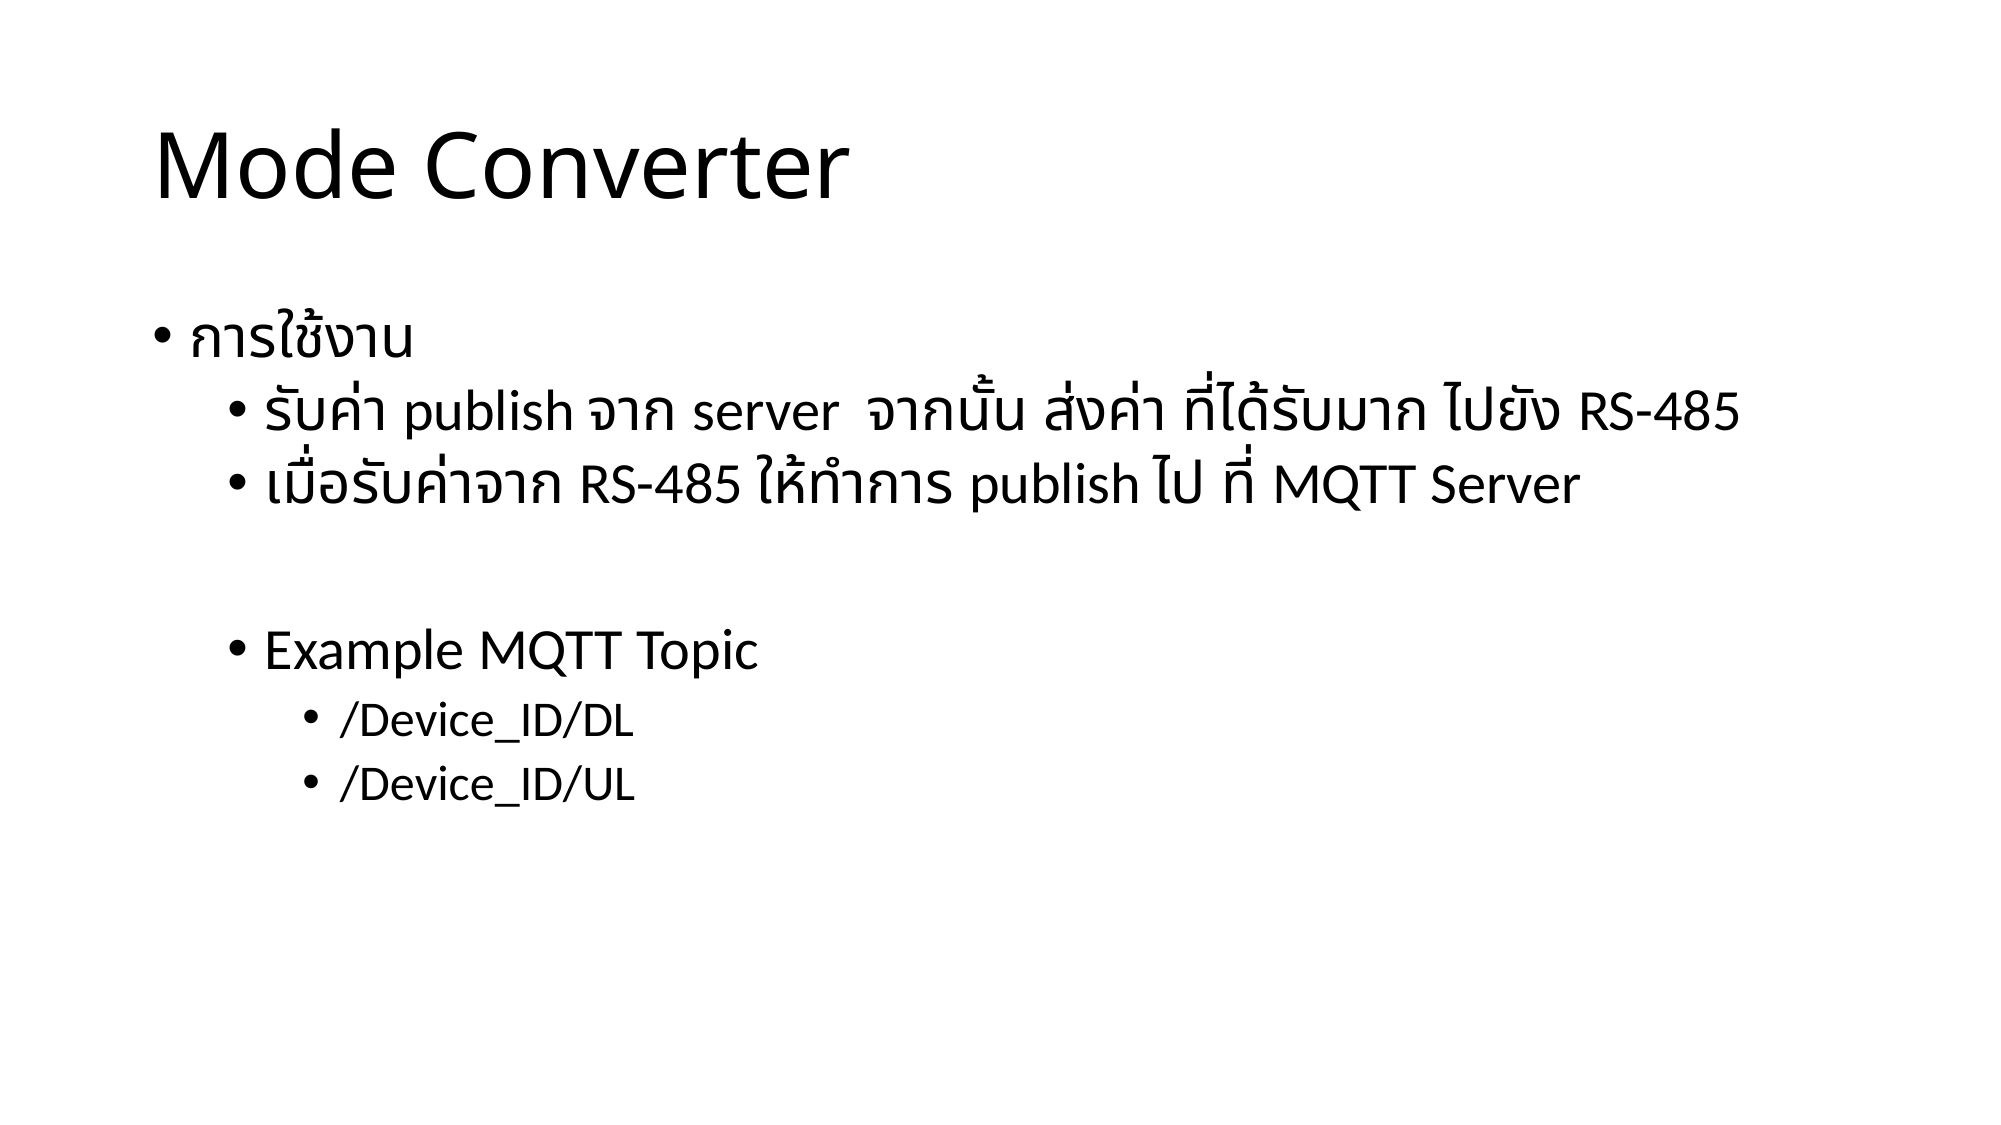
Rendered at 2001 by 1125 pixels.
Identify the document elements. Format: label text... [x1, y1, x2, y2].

title Mode Converter [137, 59, 1863, 278]
list การใช้งาน รับค่า publish จาก server จากนั้น ส่งค่า ที่ได้รับมาก ไปยัง RS-485 เมื่อรับค่าจาก RS-485 ให้ทำการ publish ไป ที่ MQTT Server Example MQTT Topic /Device_ID/DL /Device_ID/UL [137, 299, 1863, 1014]
